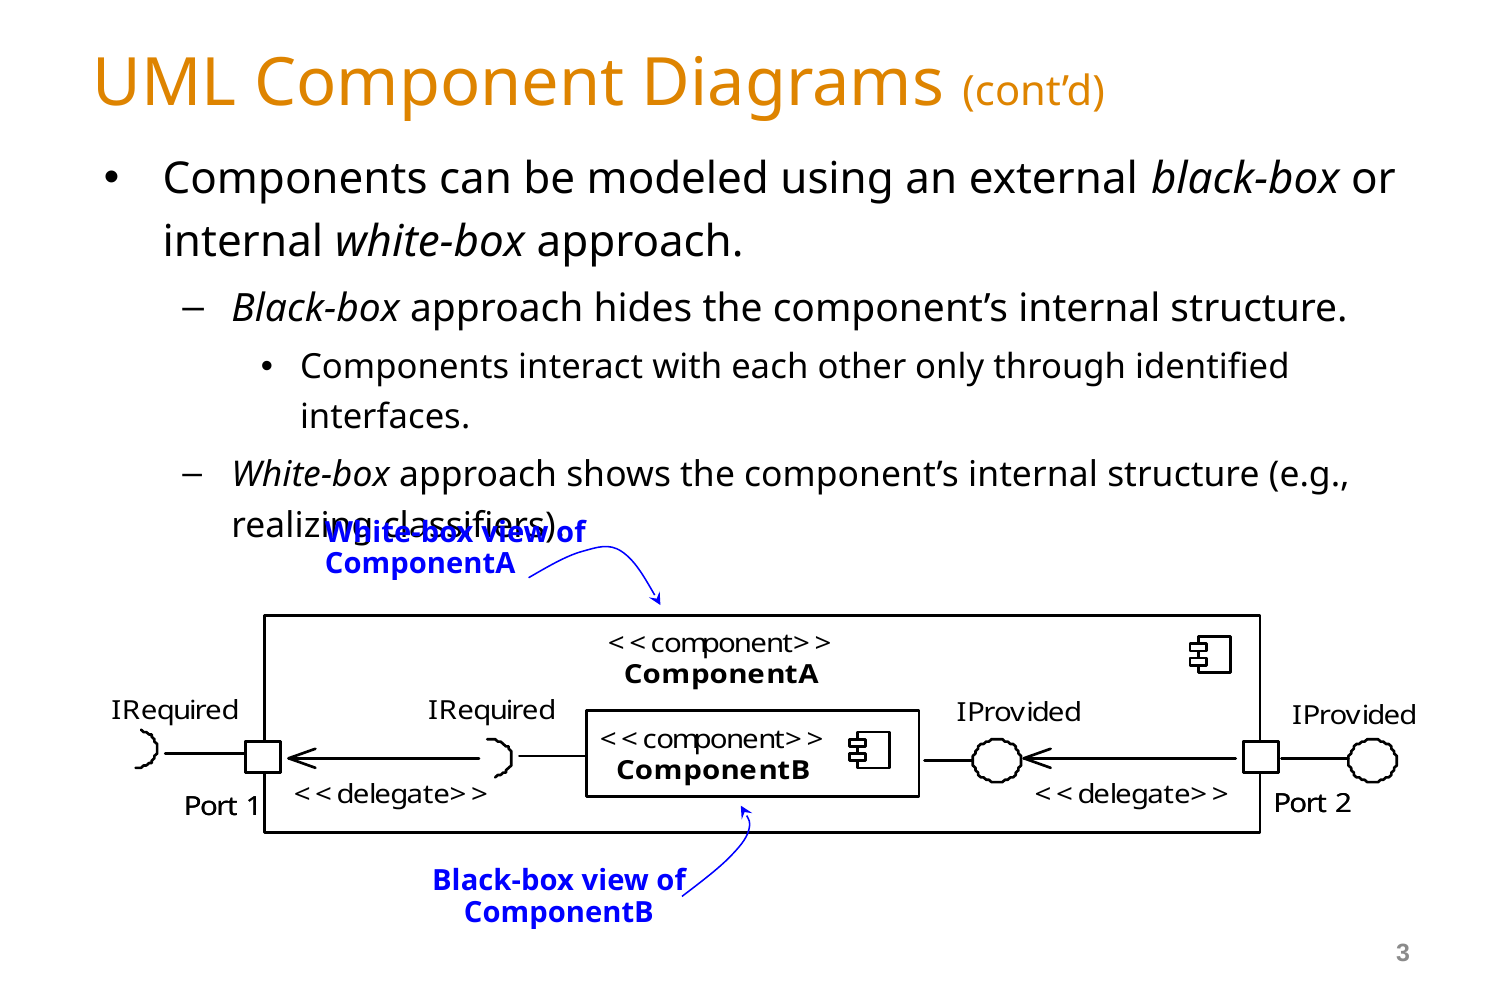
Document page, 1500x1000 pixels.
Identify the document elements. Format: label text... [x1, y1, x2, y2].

title UML Component Diagrams (cont’d) [77, 27, 1428, 130]
list Components can be modeled using an external black-box or internal white-box approach. Black-box approach hides the component’s internal structure. Components interact with each other only through identified interfaces. White-box approach shows the component’s internal structure (e.g., realizing classifiers). [79, 131, 1430, 565]
text_box White-box view of ComponentA [310, 509, 623, 565]
text_box [549, 545, 637, 565]
picture [57, 567, 1467, 888]
slide_number 3 [1074, 926, 1425, 981]
text_box Black-box view of ComponentB [395, 896, 723, 936]
